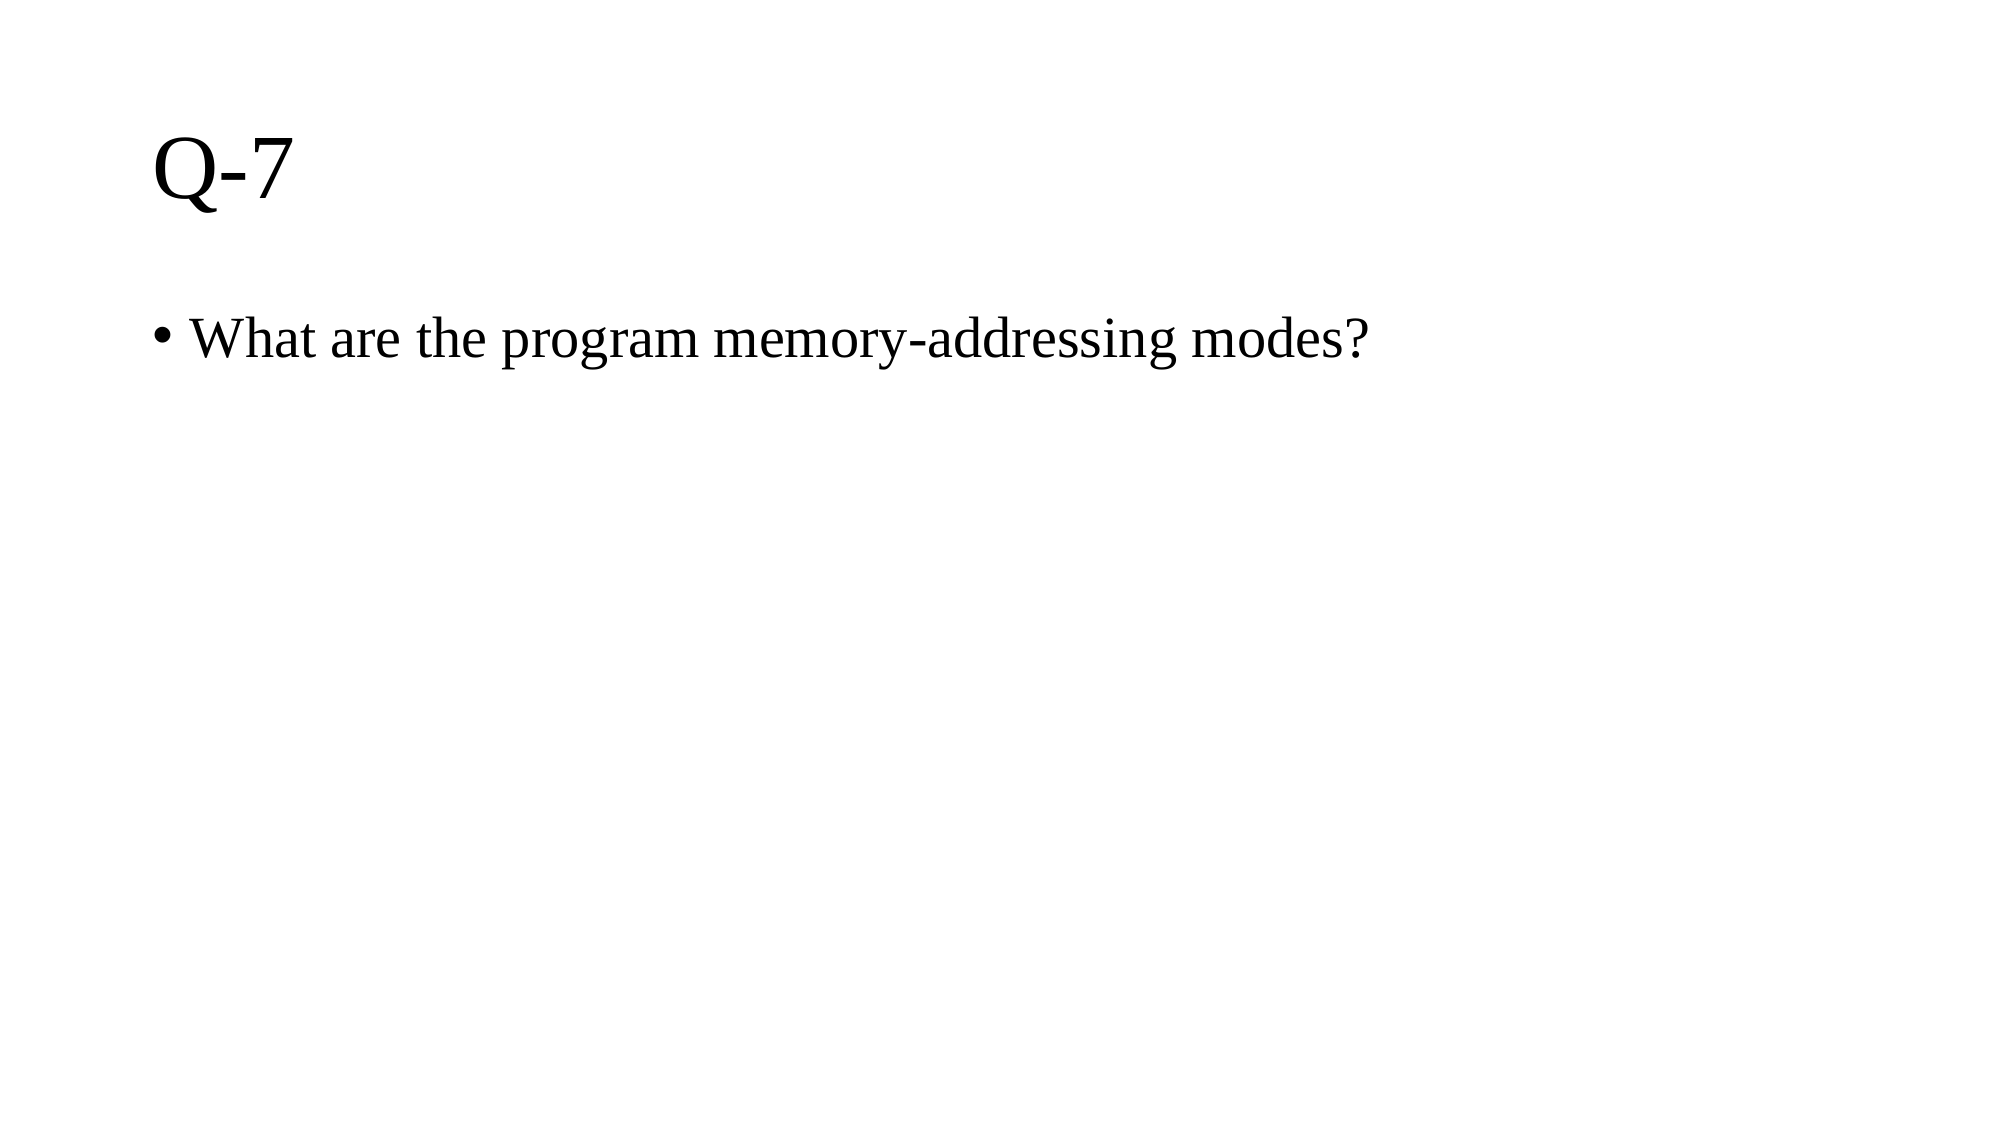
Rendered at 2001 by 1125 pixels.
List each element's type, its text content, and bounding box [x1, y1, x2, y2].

list What are the program memory-addressing modes? [137, 299, 1863, 1014]
title Q-7 [137, 59, 1863, 278]
